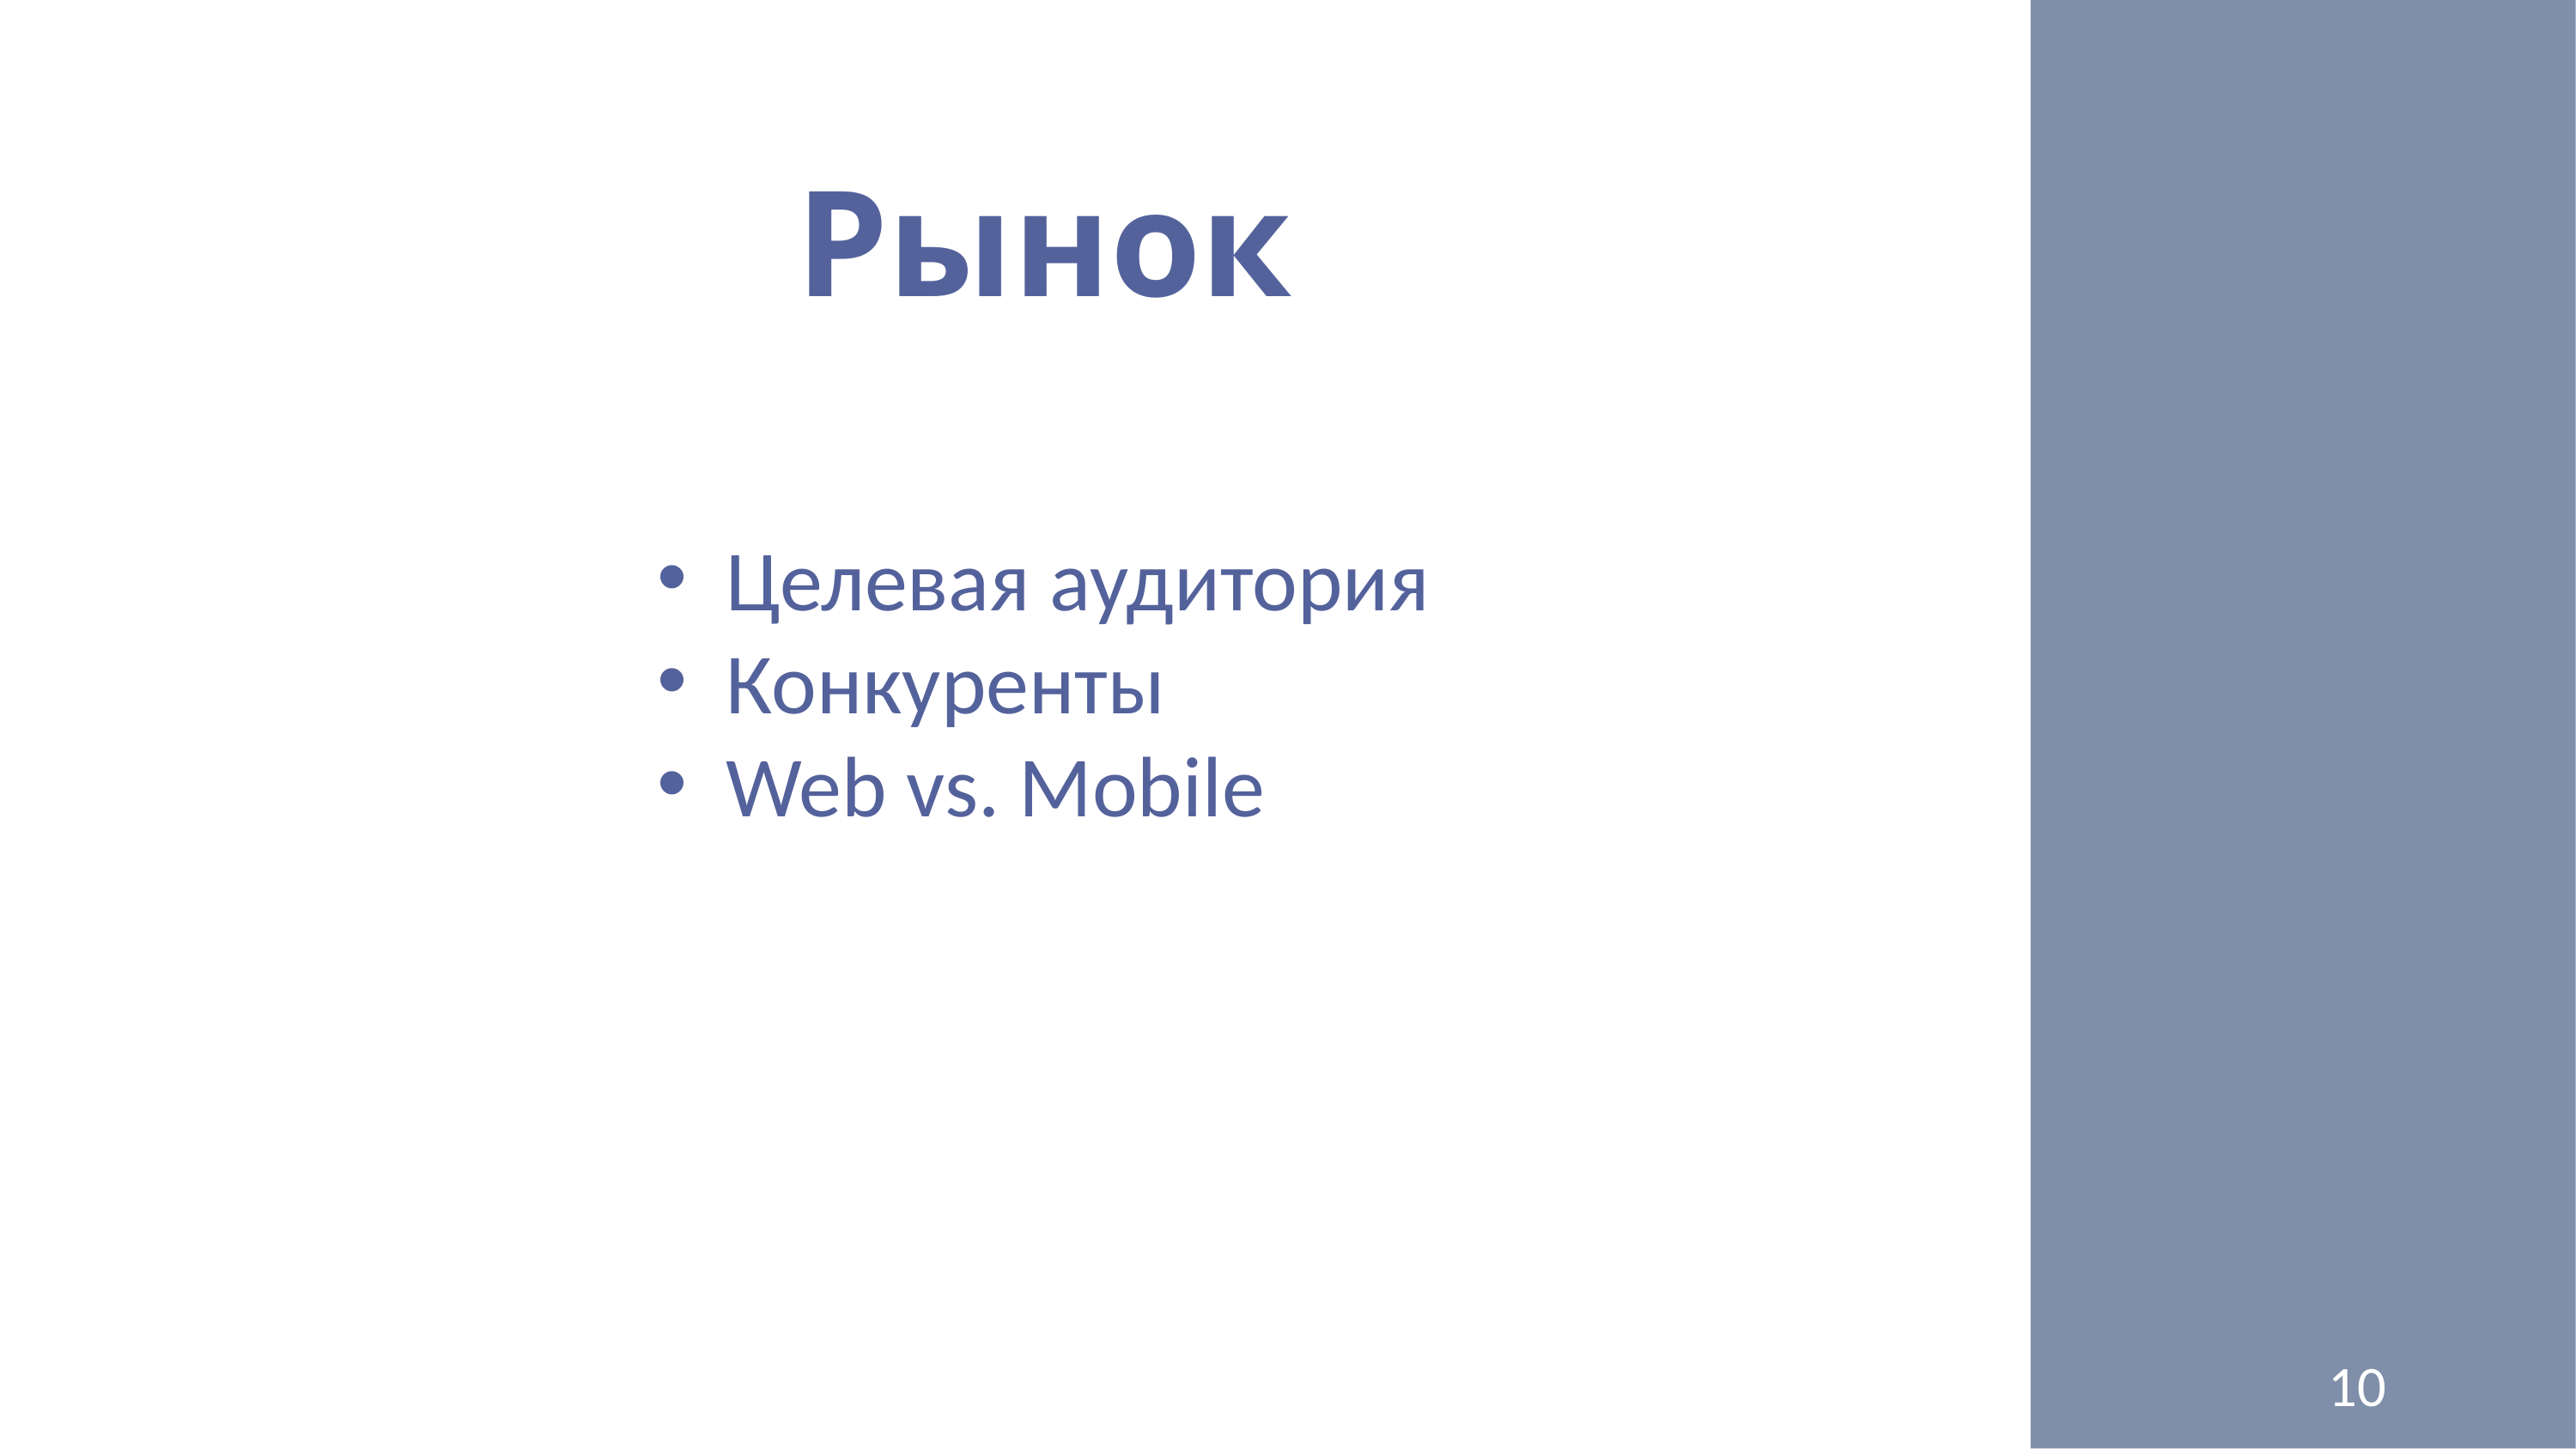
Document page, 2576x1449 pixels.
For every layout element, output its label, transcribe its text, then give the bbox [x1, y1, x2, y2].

text_box [2030, 0, 2576, 1449]
title Рынок [319, 109, 1771, 390]
text_box Целевая аудитория Конкуренты Web vs. Mobile [637, 514, 1484, 844]
text_box 10 [1819, 1343, 2399, 1420]
